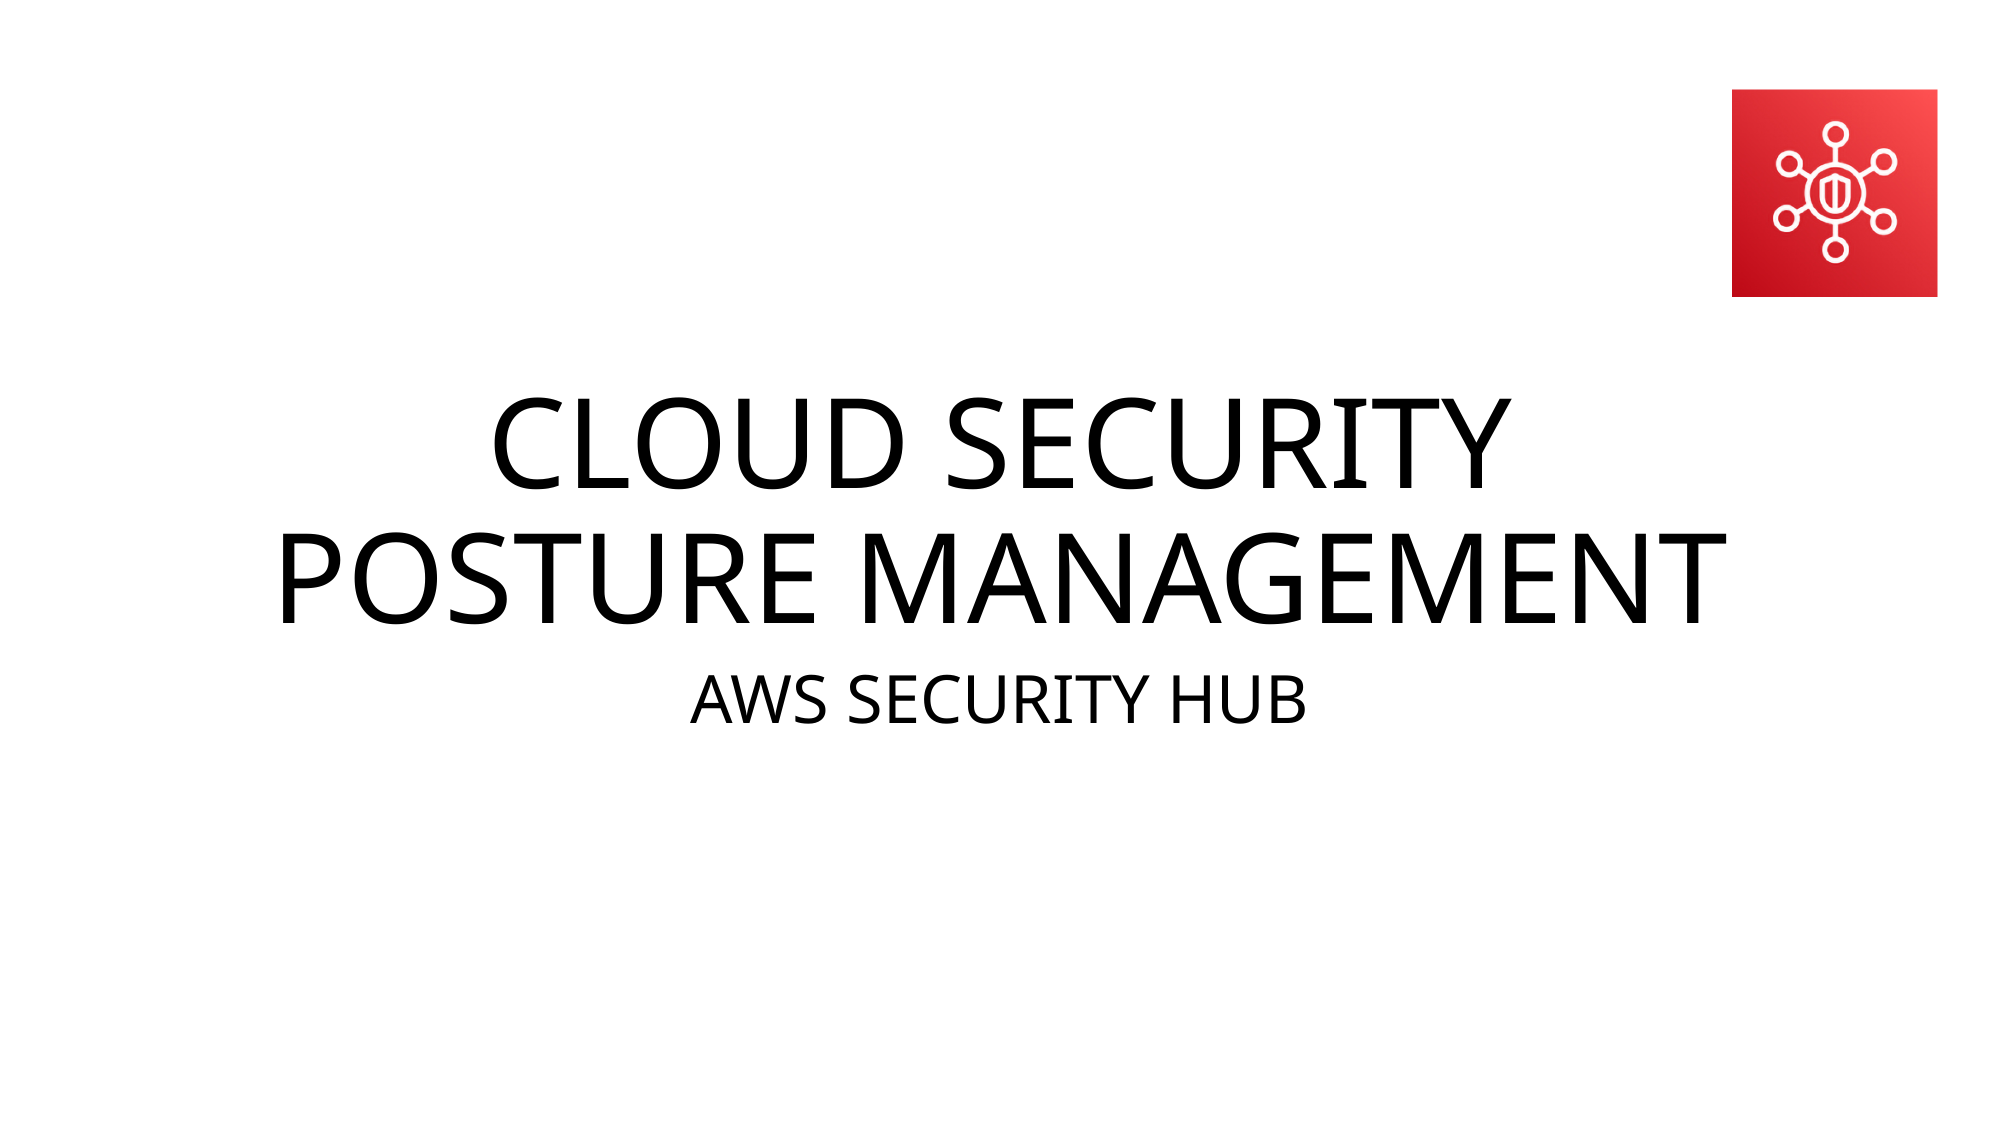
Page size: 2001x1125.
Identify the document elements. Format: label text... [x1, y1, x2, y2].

picture [1729, 80, 1942, 298]
subtitle AWS SECURITY HUB [62, 658, 1938, 930]
title CLOUD SECURITY POSTURE MANAGEMENT [249, 266, 1750, 658]
